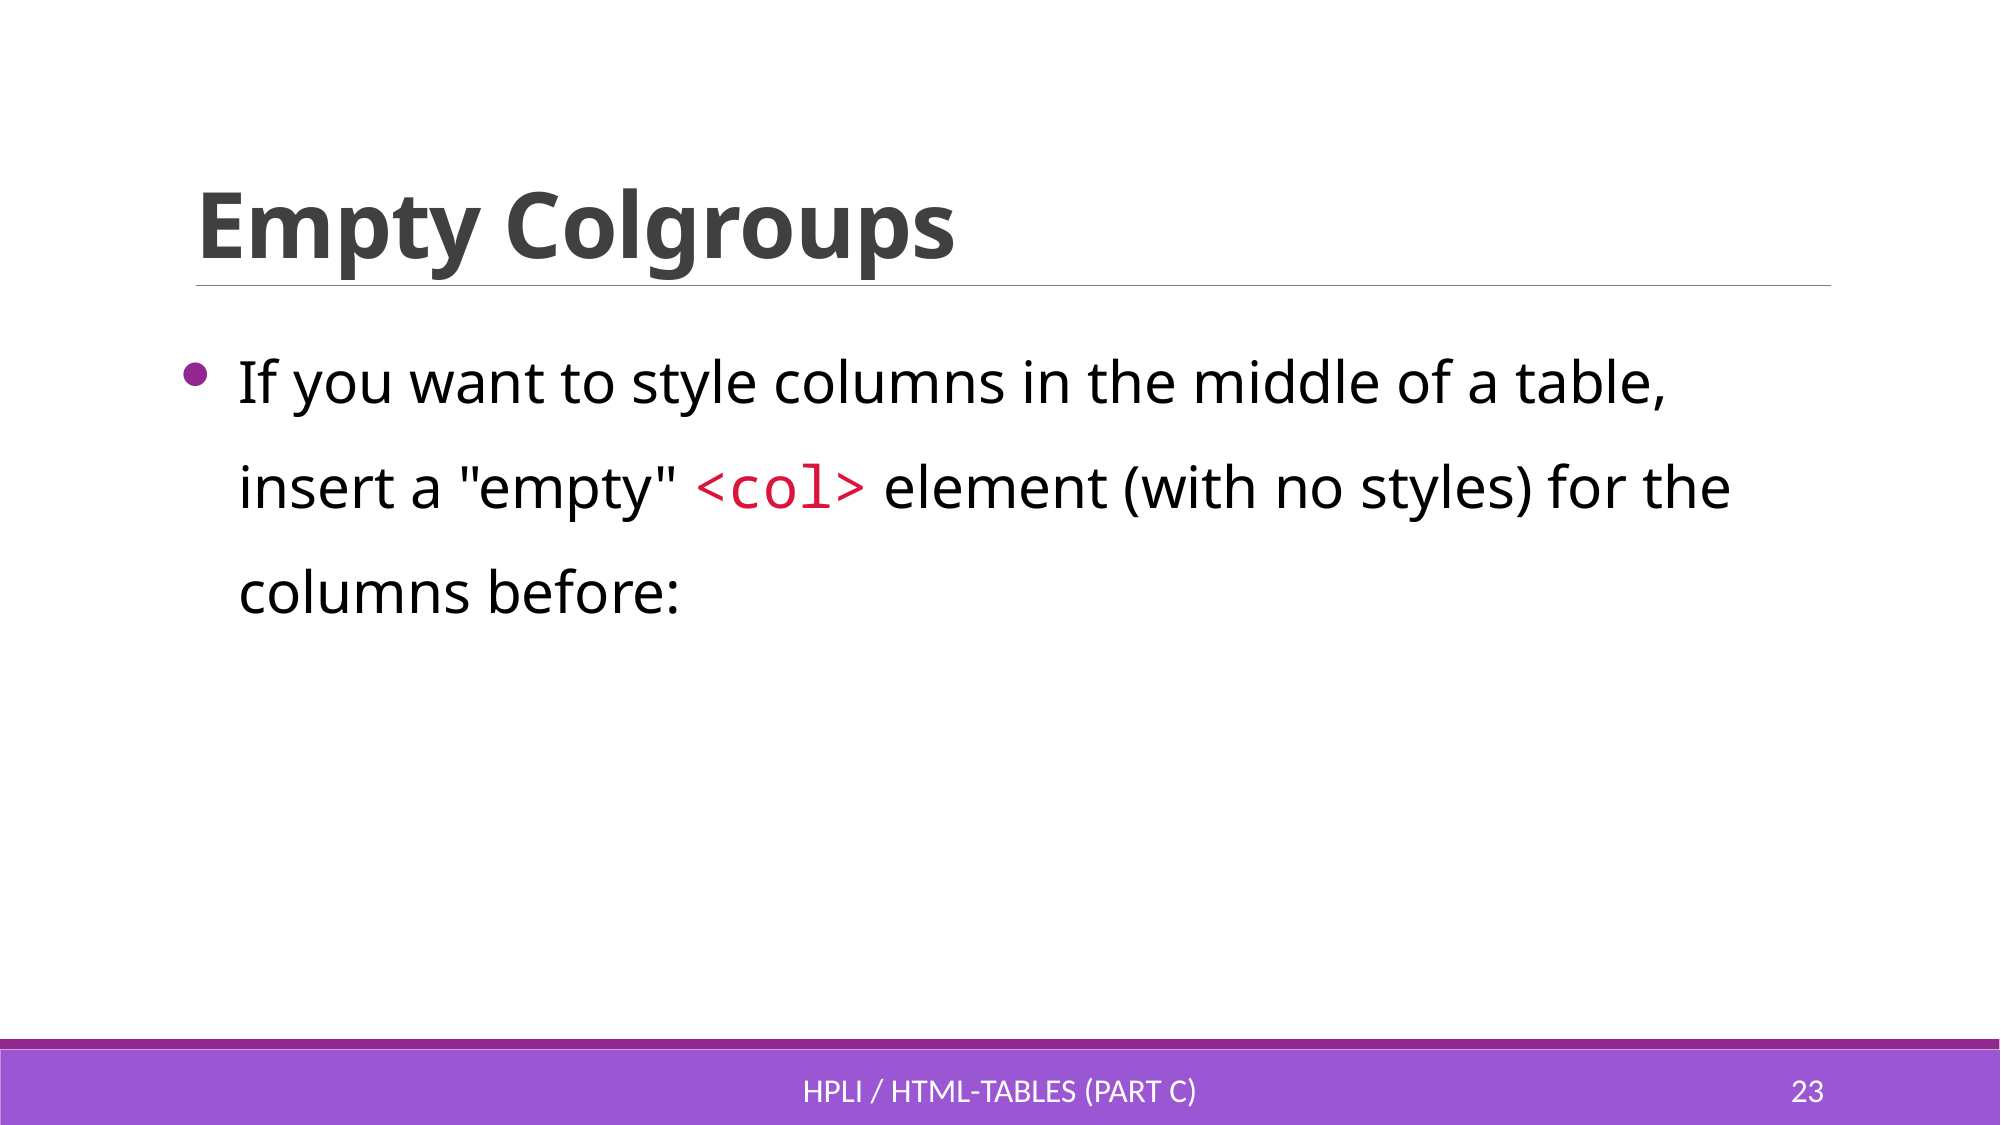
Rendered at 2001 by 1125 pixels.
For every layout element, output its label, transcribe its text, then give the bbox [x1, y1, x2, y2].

slide_number 22 [1624, 1059, 1840, 1120]
footer HPLI / HTML-Tables (part C) [604, 1059, 1396, 1120]
title Empty Colgroups [180, 47, 1830, 285]
list If you want to style columns in the middle of a table, insert a "empty" <col> element (with no styles) for the columns before: [180, 302, 1830, 963]
